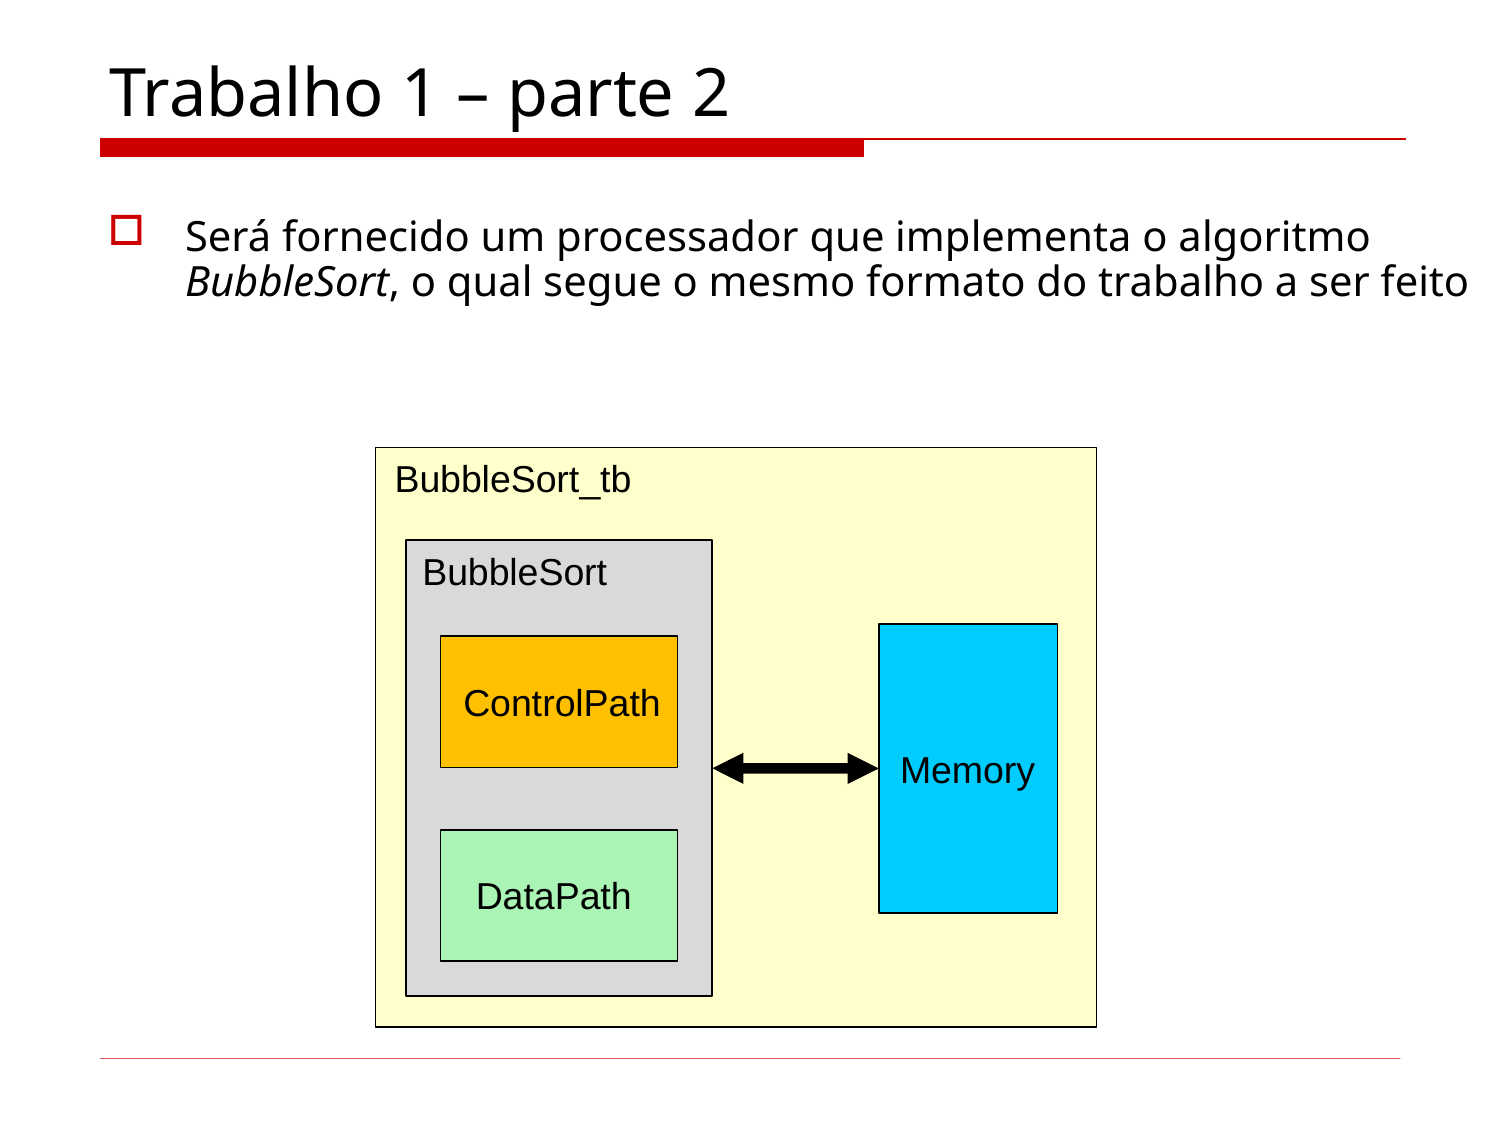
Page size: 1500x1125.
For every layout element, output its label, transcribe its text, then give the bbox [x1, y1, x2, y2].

text_box Memory [885, 738, 1051, 798]
text_box [406, 540, 713, 997]
list Será fornecido um processador que implementa o algoritmo BubbleSort, o qual segue o mesmo formato do trabalho a ser feito [92, 208, 1500, 442]
text_box [878, 623, 1058, 914]
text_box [440, 635, 678, 768]
title Trabalho 1 – parte 2 [94, 50, 1407, 138]
text_box [375, 447, 1097, 1028]
text_box BubbleSort [407, 540, 623, 600]
text_box BubbleSort_tb [379, 447, 647, 508]
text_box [440, 829, 678, 962]
